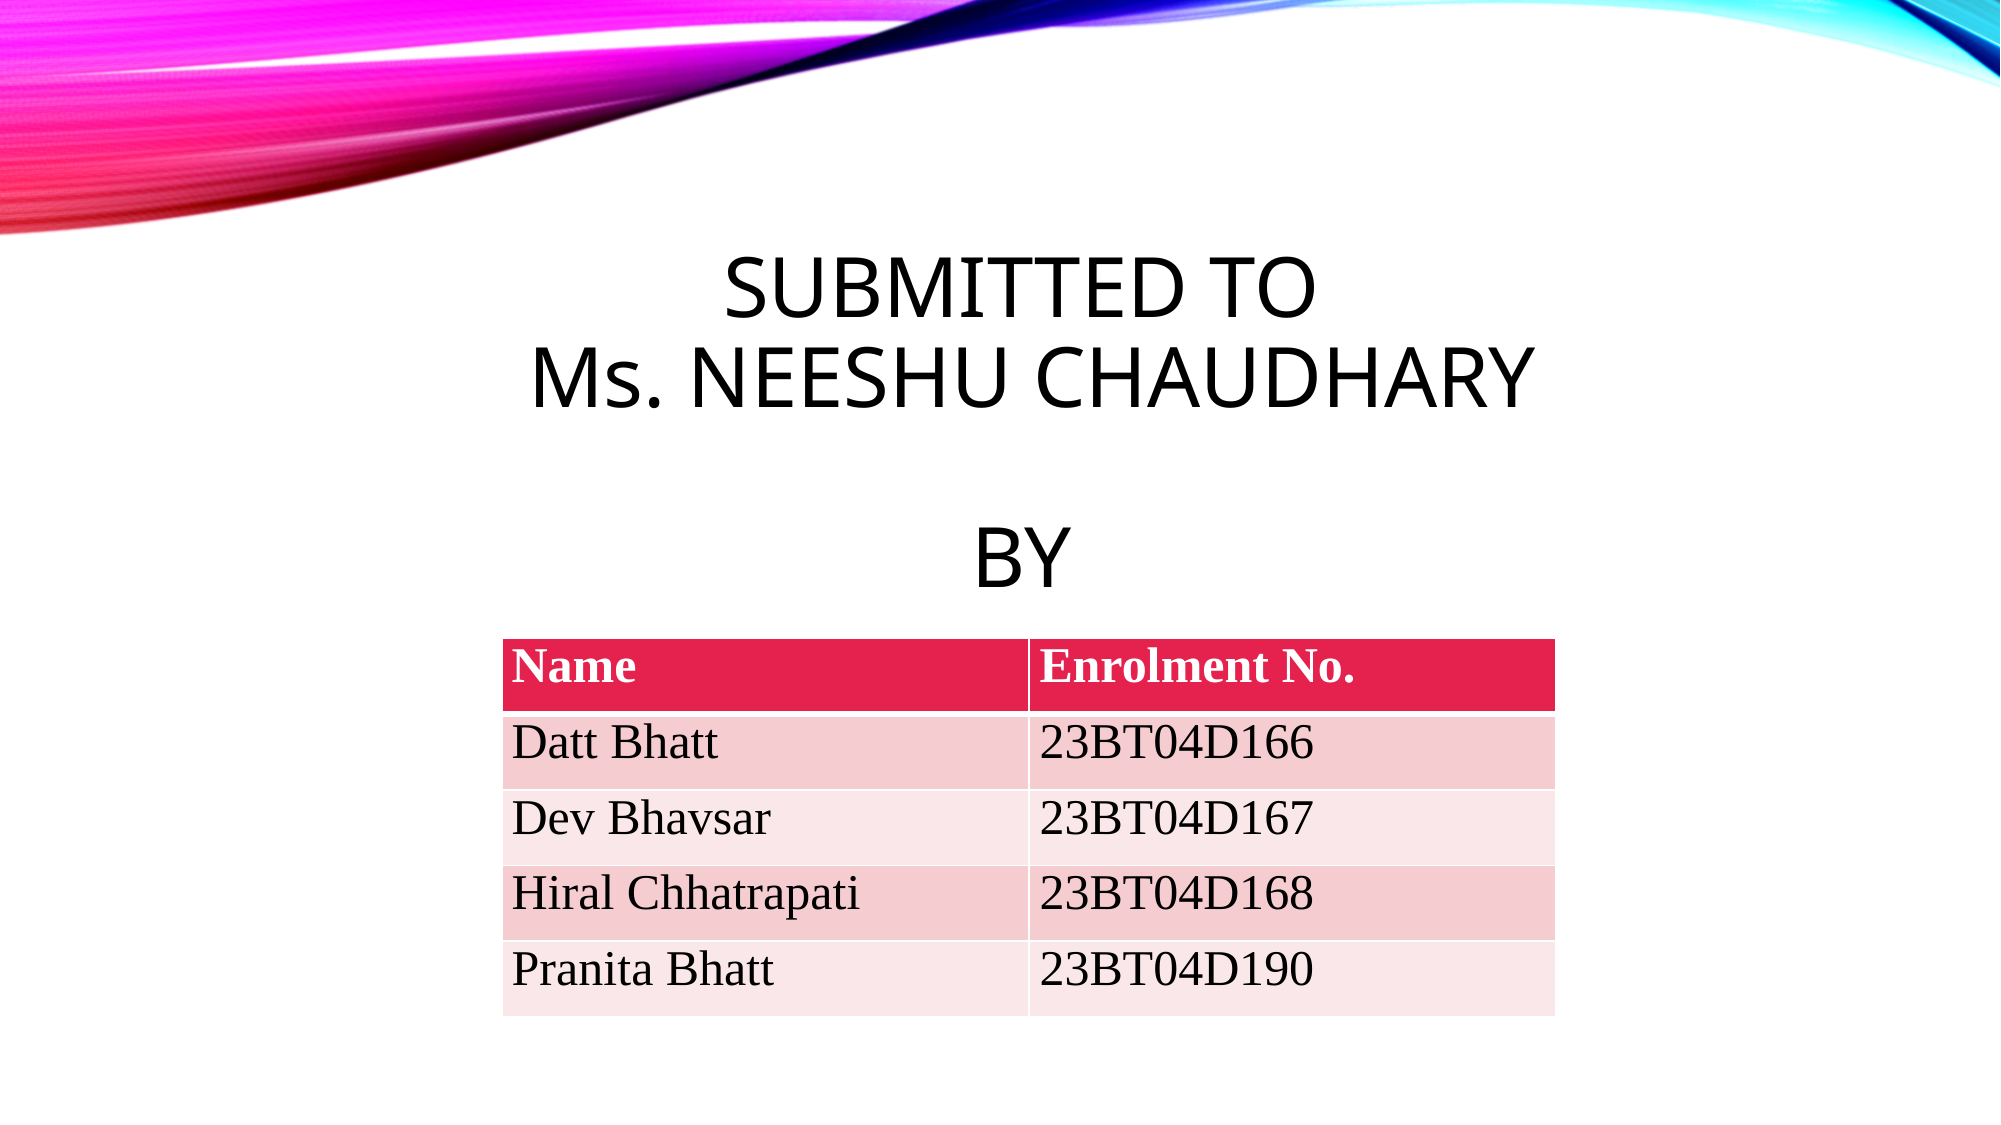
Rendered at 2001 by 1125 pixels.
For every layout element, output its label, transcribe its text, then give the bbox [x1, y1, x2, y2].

table_cell 23BT04D168 [1030, 866, 1555, 940]
table_cell 23BT04D166 [1030, 717, 1555, 789]
table_header Enrolment No. [1030, 639, 1555, 711]
table_cell Hiral Chhatrapati [503, 866, 1028, 940]
table_header Name [503, 639, 1028, 711]
picture [1890, 0, 2000, 75]
picture [1910, 0, 2000, 45]
table_cell 23BT04D167 [1030, 791, 1555, 865]
table_cell Pranita Bhatt [503, 942, 1028, 1016]
title submitted to ms. Neeshu Chaudhary by [315, 68, 1728, 873]
picture [0, 0, 2000, 237]
table_cell 23BT04D190 [1030, 942, 1555, 1016]
table_cell Dev Bhavsar [503, 791, 1028, 865]
table_cell Datt Bhatt [503, 717, 1028, 789]
